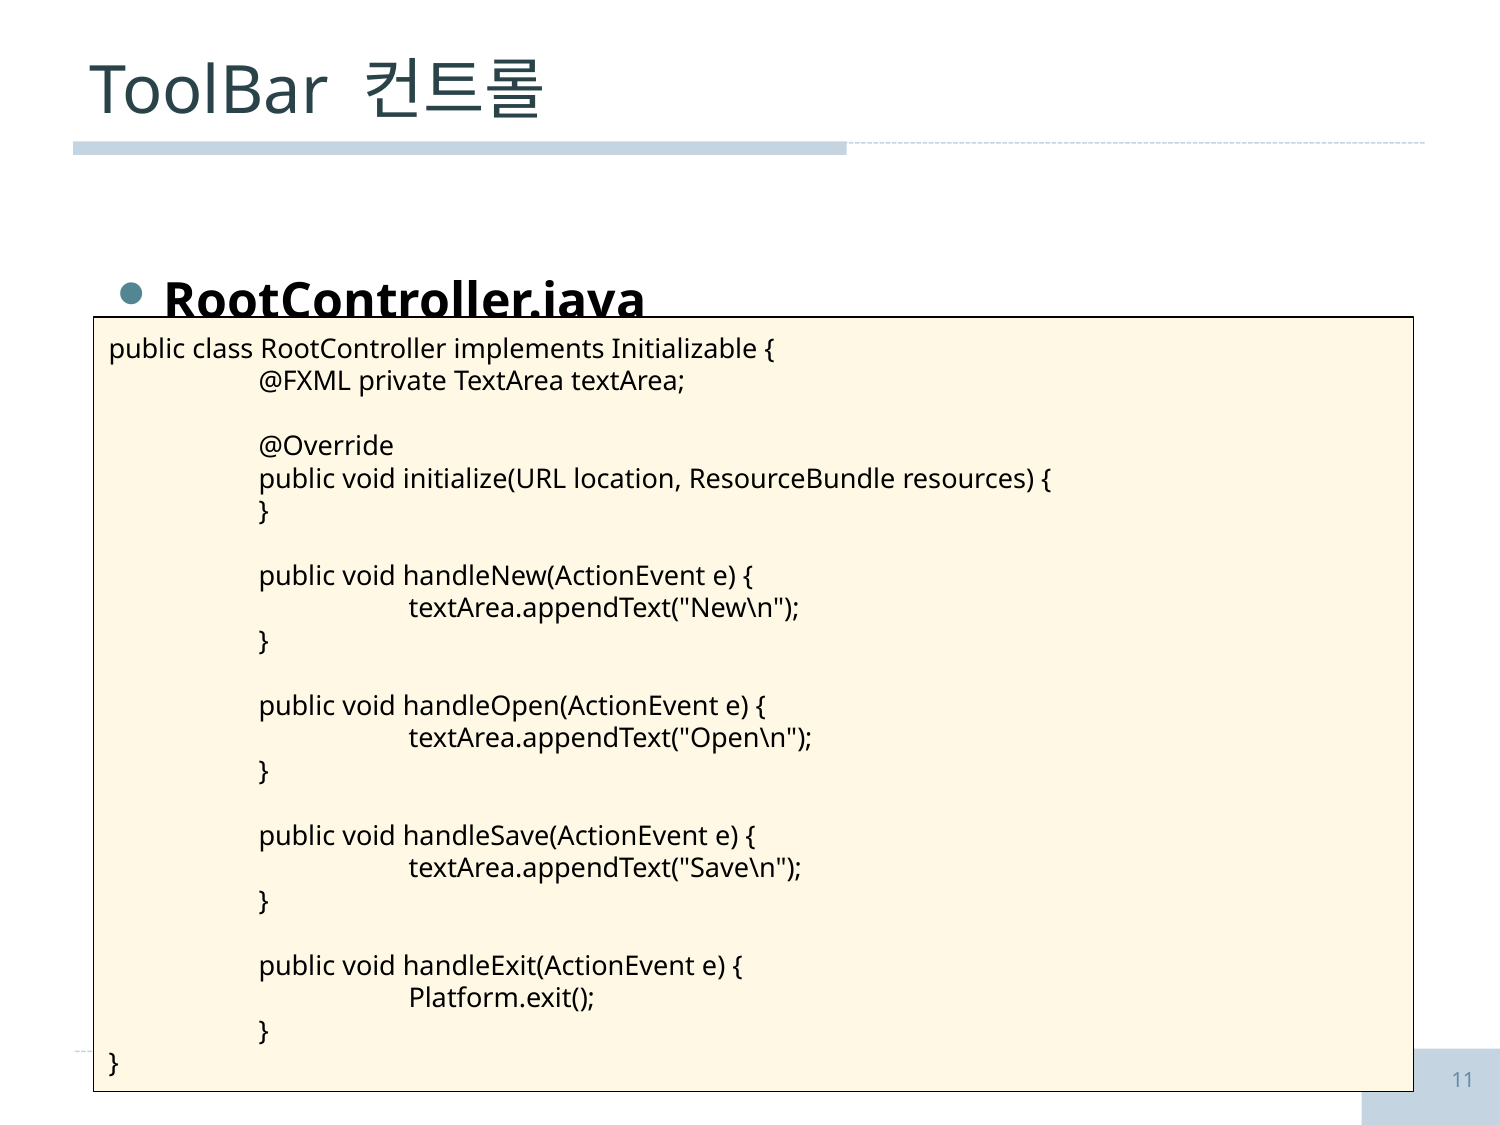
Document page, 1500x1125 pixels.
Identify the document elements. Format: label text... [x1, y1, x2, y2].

title ToolBar 컨트롤 [75, 24, 1425, 134]
list RootController.java [102, 201, 1425, 1007]
text_box public class RootController implements Initializable { @FXML private TextArea textArea; @Override public void initialize(URL location, ResourceBundle resources) { } public void handleNew(ActionEvent e) { textArea.appendText("New\n"); } public void handleOpen(ActionEvent e) { textArea.appendText("Open\n"); } public void handleSave(ActionEvent e) { textArea.appendText("Save\n"); } public void handleExit(ActionEvent e) { Platform.exit(); } } [92, 315, 1415, 1093]
